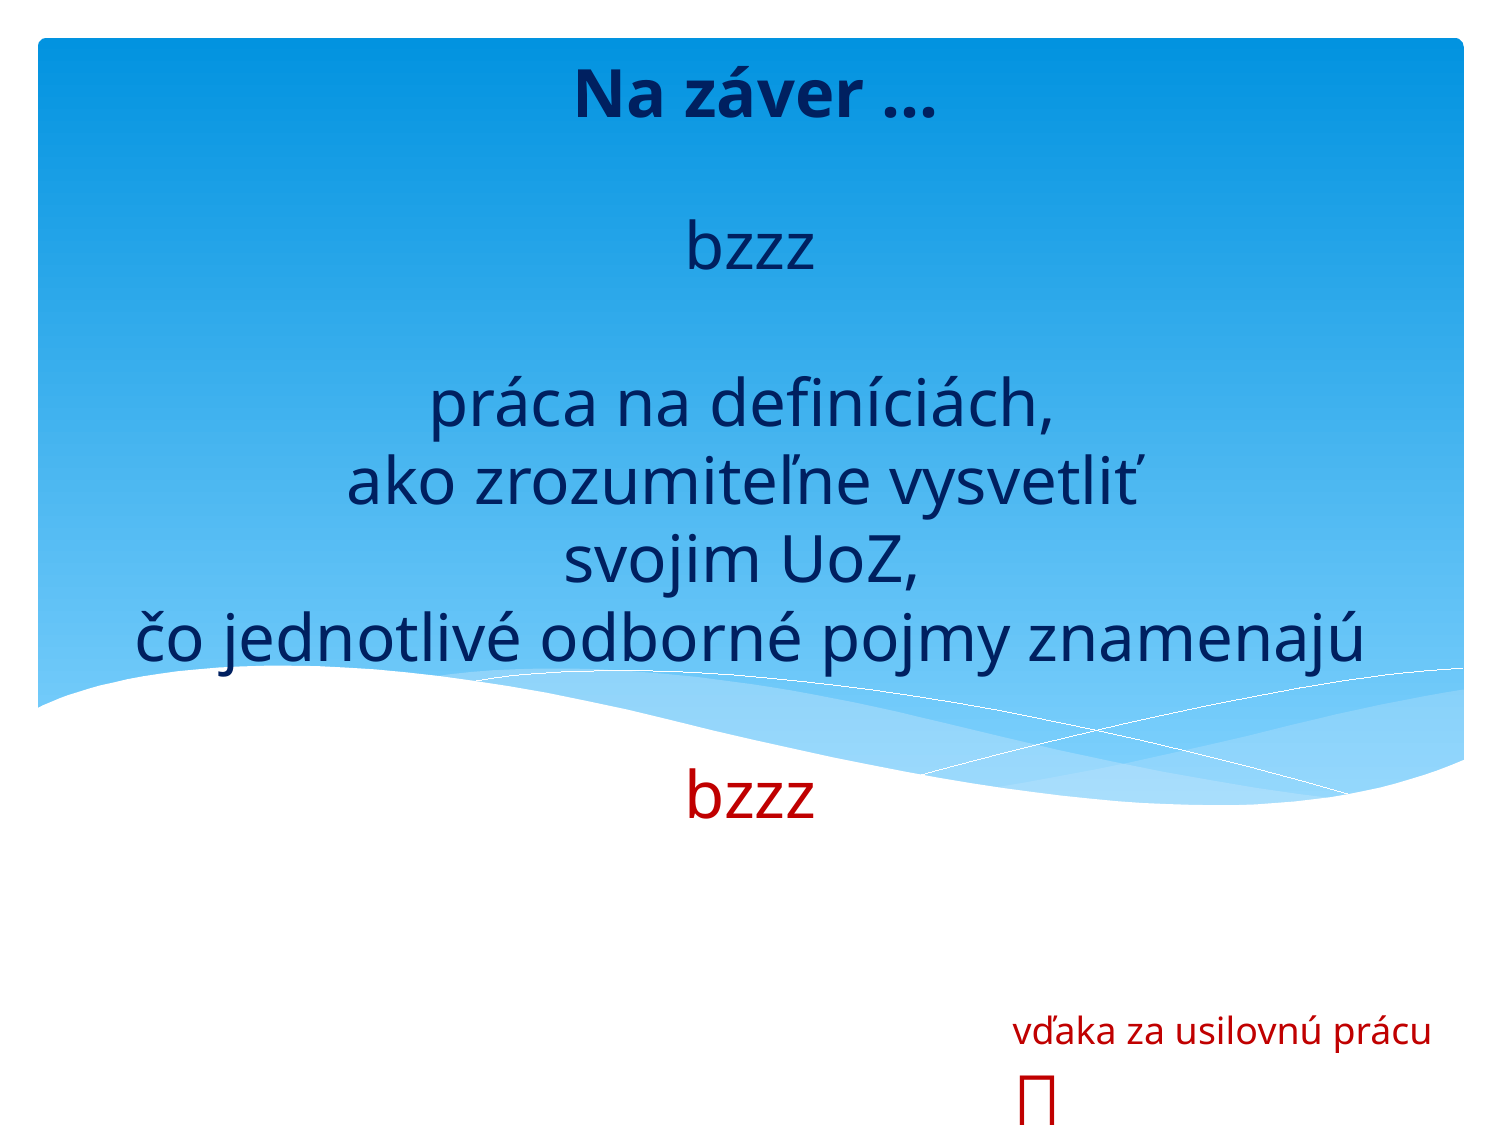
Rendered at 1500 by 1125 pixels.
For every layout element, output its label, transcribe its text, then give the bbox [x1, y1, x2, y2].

text_box vďaka za usilovnú prácu  [998, 999, 1483, 1125]
list Na záver ... [64, 66, 1447, 232]
title bzzz práca na definíciách, ako zrozumiteľne vysvetliť svojim UoZ, čo jednotlivé odborné pojmy znamenajú bzzz [113, 232, 1389, 965]
